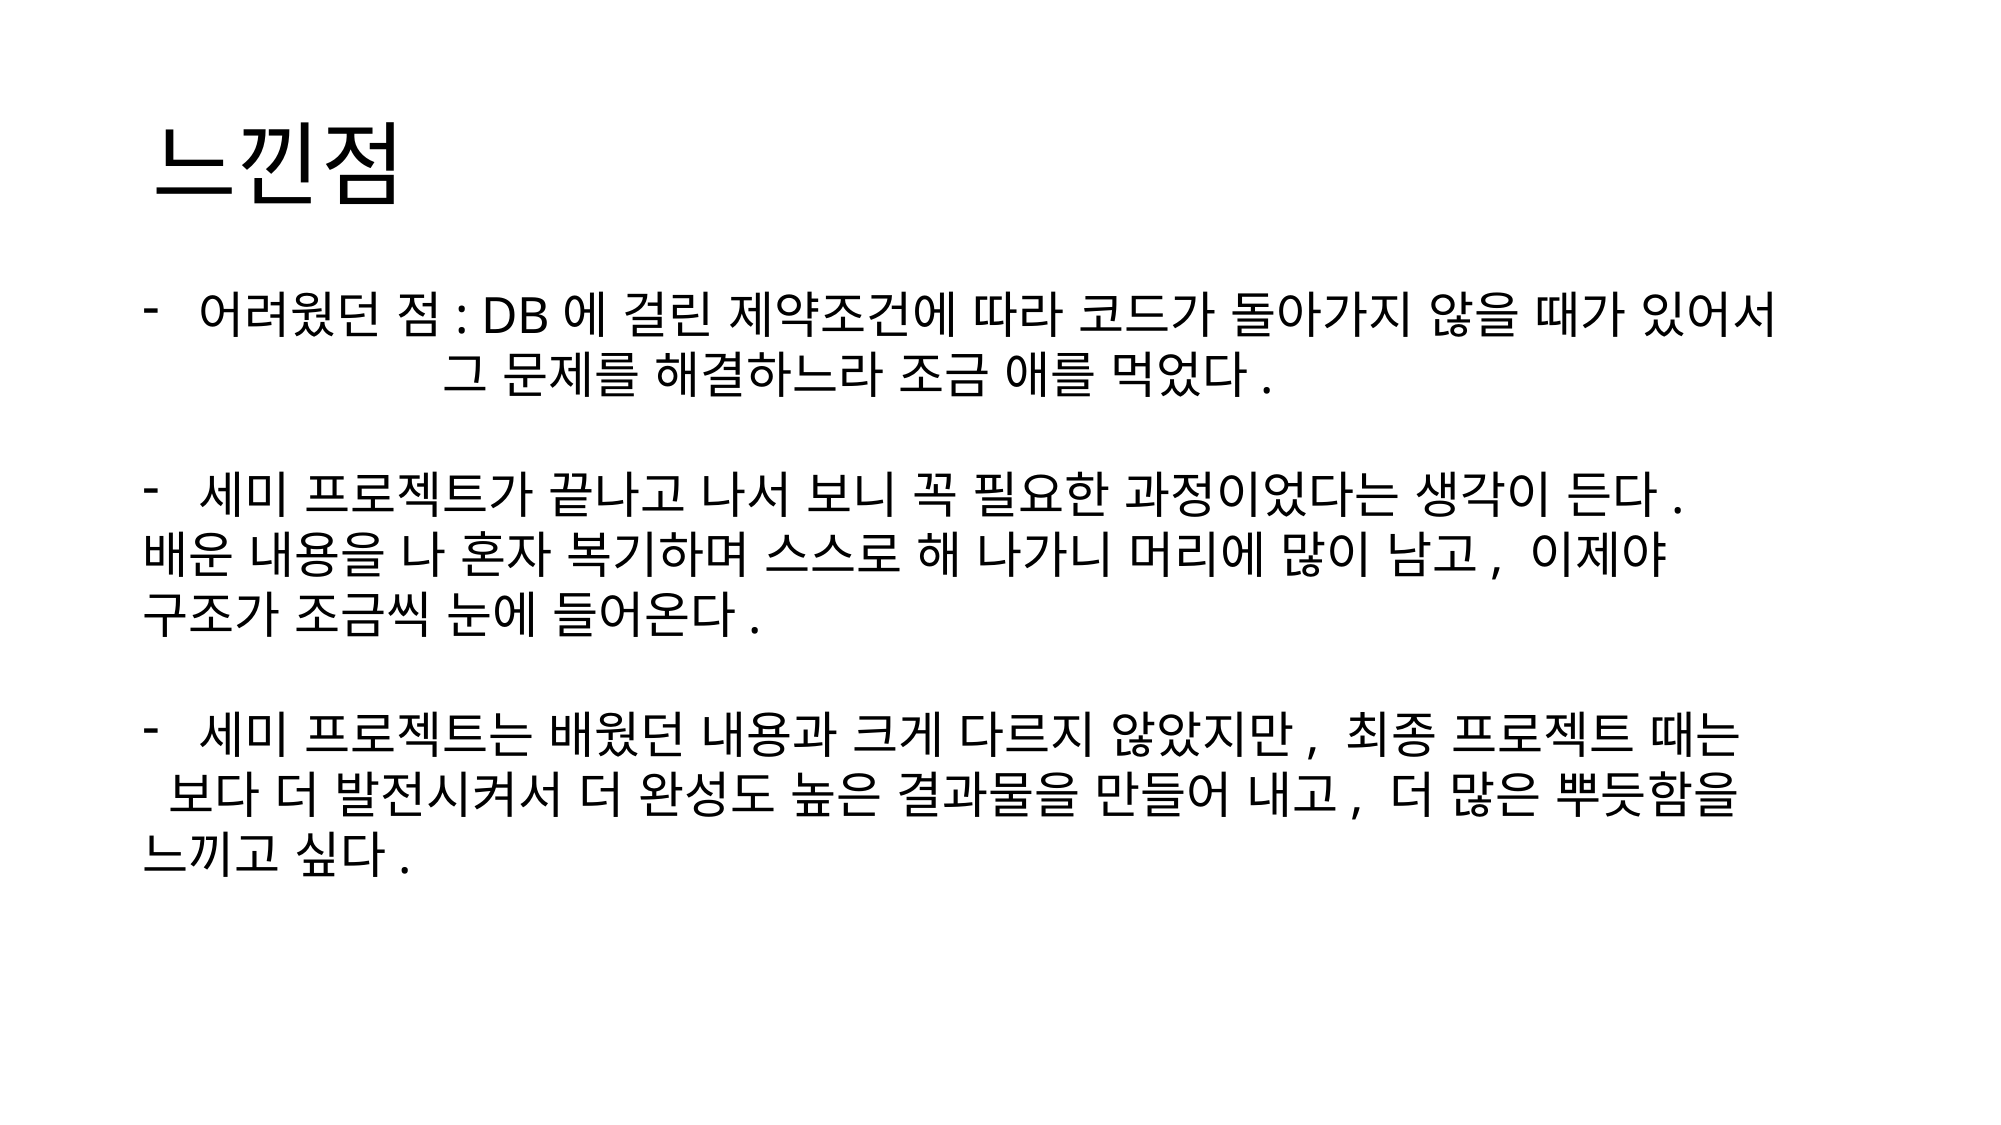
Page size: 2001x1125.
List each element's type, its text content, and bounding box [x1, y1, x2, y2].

title 느낀점 [137, 59, 1863, 278]
text_box 어려웠던 점: DB에 걸린 제약조건에 따라 코드가 돌아가지 않을 때가 있어서 그 문제를 해결하느라 조금 애를 먹었다. 세미 프로젝트가 끝나고 나서 보니 꼭 필요한 과정이었다는 생각이 든다. 배운 내용을 나 혼자 복기하며 스스로 해 나가니 머리에 많이 남고, 이제야 구조가 조금씩 눈에 들어온다. 세미 프로젝트는 배웠던 내용과 크게 다르지 않았지만, 최종 프로젝트 때는 보다 더 발전시켜서 더 완성도 높은 결과물을 만들어 내고, 더 많은 뿌듯함을 느끼고 싶다. [127, 276, 1794, 892]
